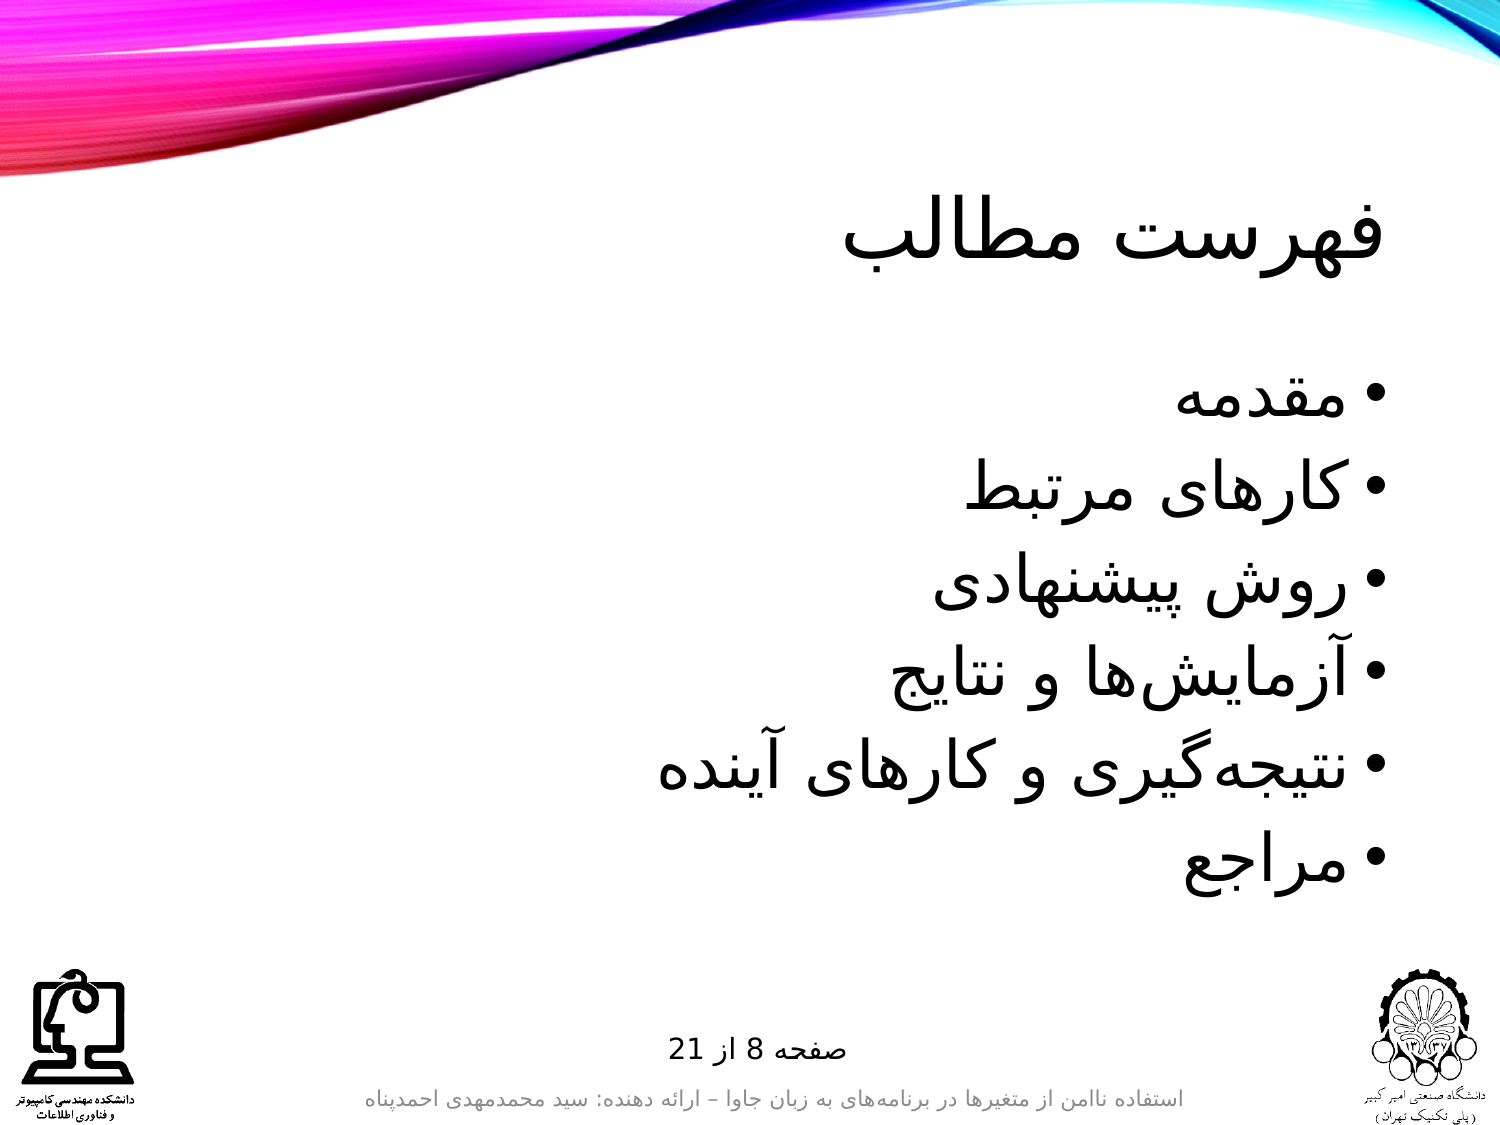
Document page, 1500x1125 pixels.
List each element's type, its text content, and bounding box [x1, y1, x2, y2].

slide_number صفحه 8 از 21 [595, 1019, 921, 1078]
title فهرست مطالب [356, 125, 1403, 338]
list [1361, 969, 1488, 1125]
picture [0, 0, 1500, 178]
text_box مقدمه کارهای مرتبط روش پیشنهادی آزمایش‌ها و نتایج نتیجه‌گیری و کارهای آینده مراجع [97, 351, 1403, 1019]
footer استفاده ناامن از متغیرها در برنامه‌های به زبان جاوا – ارائه دهنده: سید محمدمهدی احمدپناه [308, 1067, 1241, 1125]
picture [0, 969, 155, 1125]
